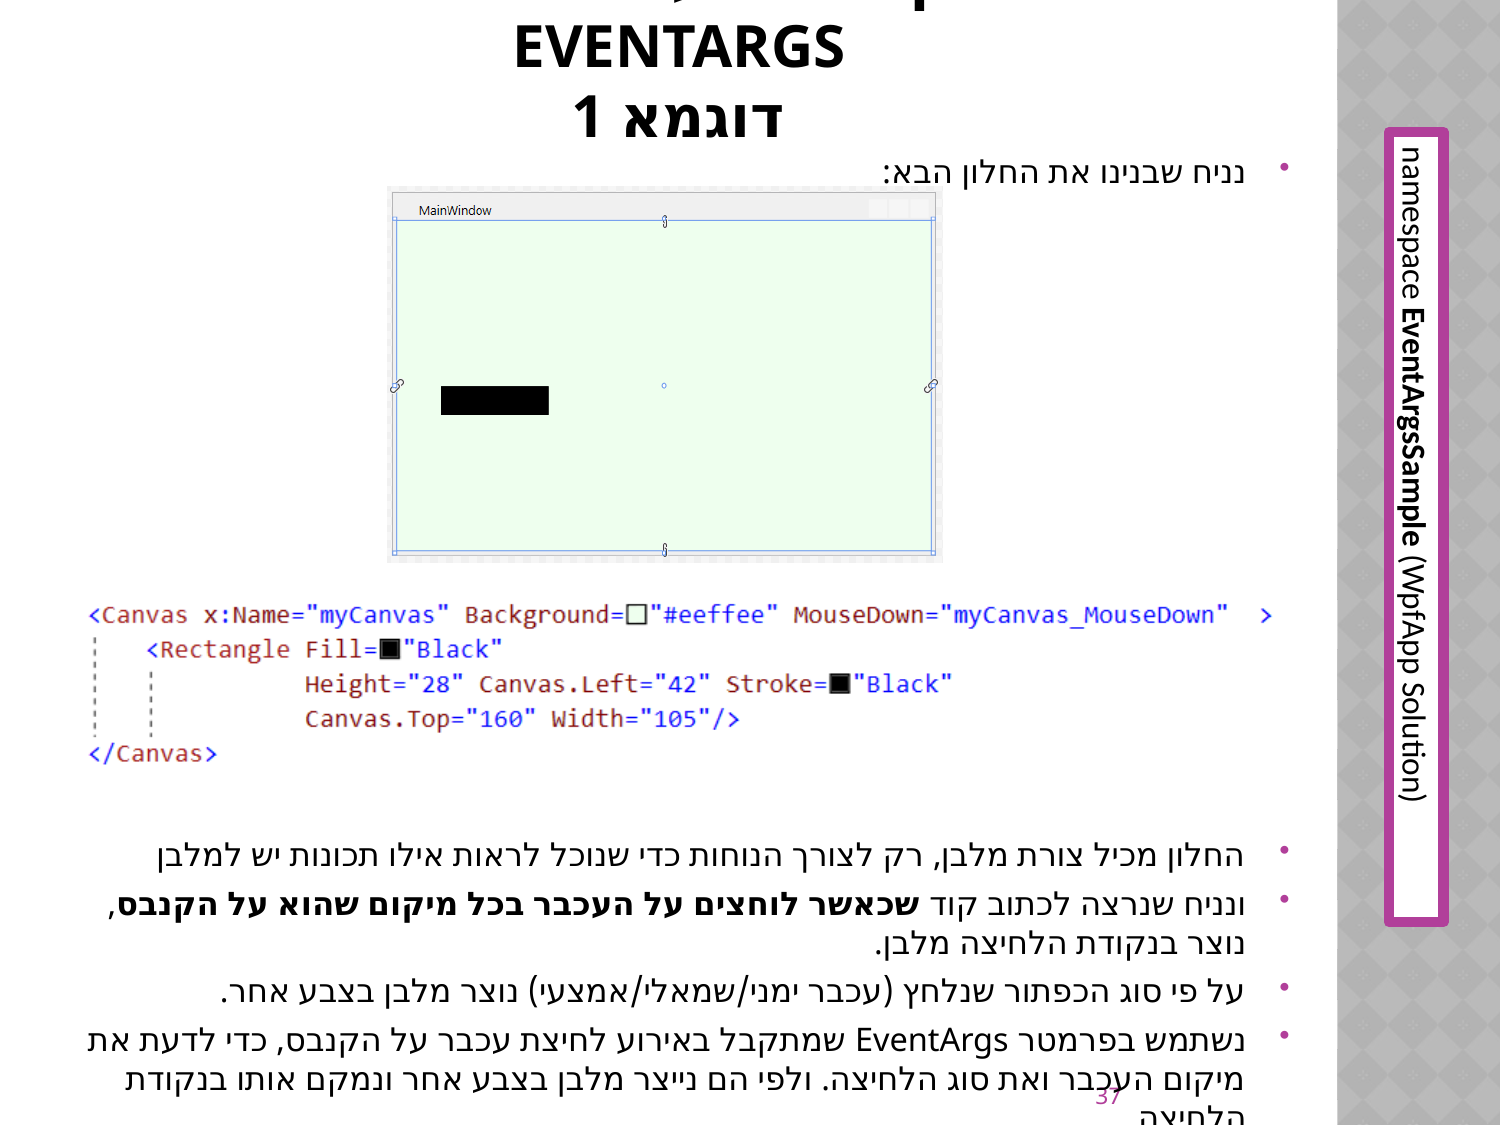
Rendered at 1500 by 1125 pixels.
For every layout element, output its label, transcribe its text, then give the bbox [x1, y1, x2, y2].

picture [387, 186, 943, 563]
picture [76, 599, 1293, 769]
text_box namespace EventArgsSample (WpfApp Solution) [1388, 132, 1444, 923]
list נניח שבנינו את החלון הבא: החלון מכיל צורת מלבן, רק לצורך הנוחות כדי שנוכל לראות אילו תכונות יש למלבן ונניח שנרצה לכתוב קוד שכאשר לוחצים על העכבר בכל מיקום שהוא על הקנבס, נוצר בנקודת הלחיצה מלבן. על פי סוג הכפתור שנלחץ (עכבר ימני/שמאלי/אמצעי) נוצר מלבן בצבע אחר. נשתמש בפרמטר EventArgs שמתקבל באירוע לחיצת עכבר על הקנבס, כדי לדעת את מיקום העכבר ואת סוג הלחיצה. ולפי הם נייצר מלבן בצבע אחר ונמקם אותו בנקודת הלחיצה. [27, 143, 1303, 1125]
title רישום פקד לאירוע - שימוש בפרמטר EVENTARGS דוגמא 1 [41, 19, 1317, 149]
slide_number 37 [1025, 1075, 1122, 1113]
